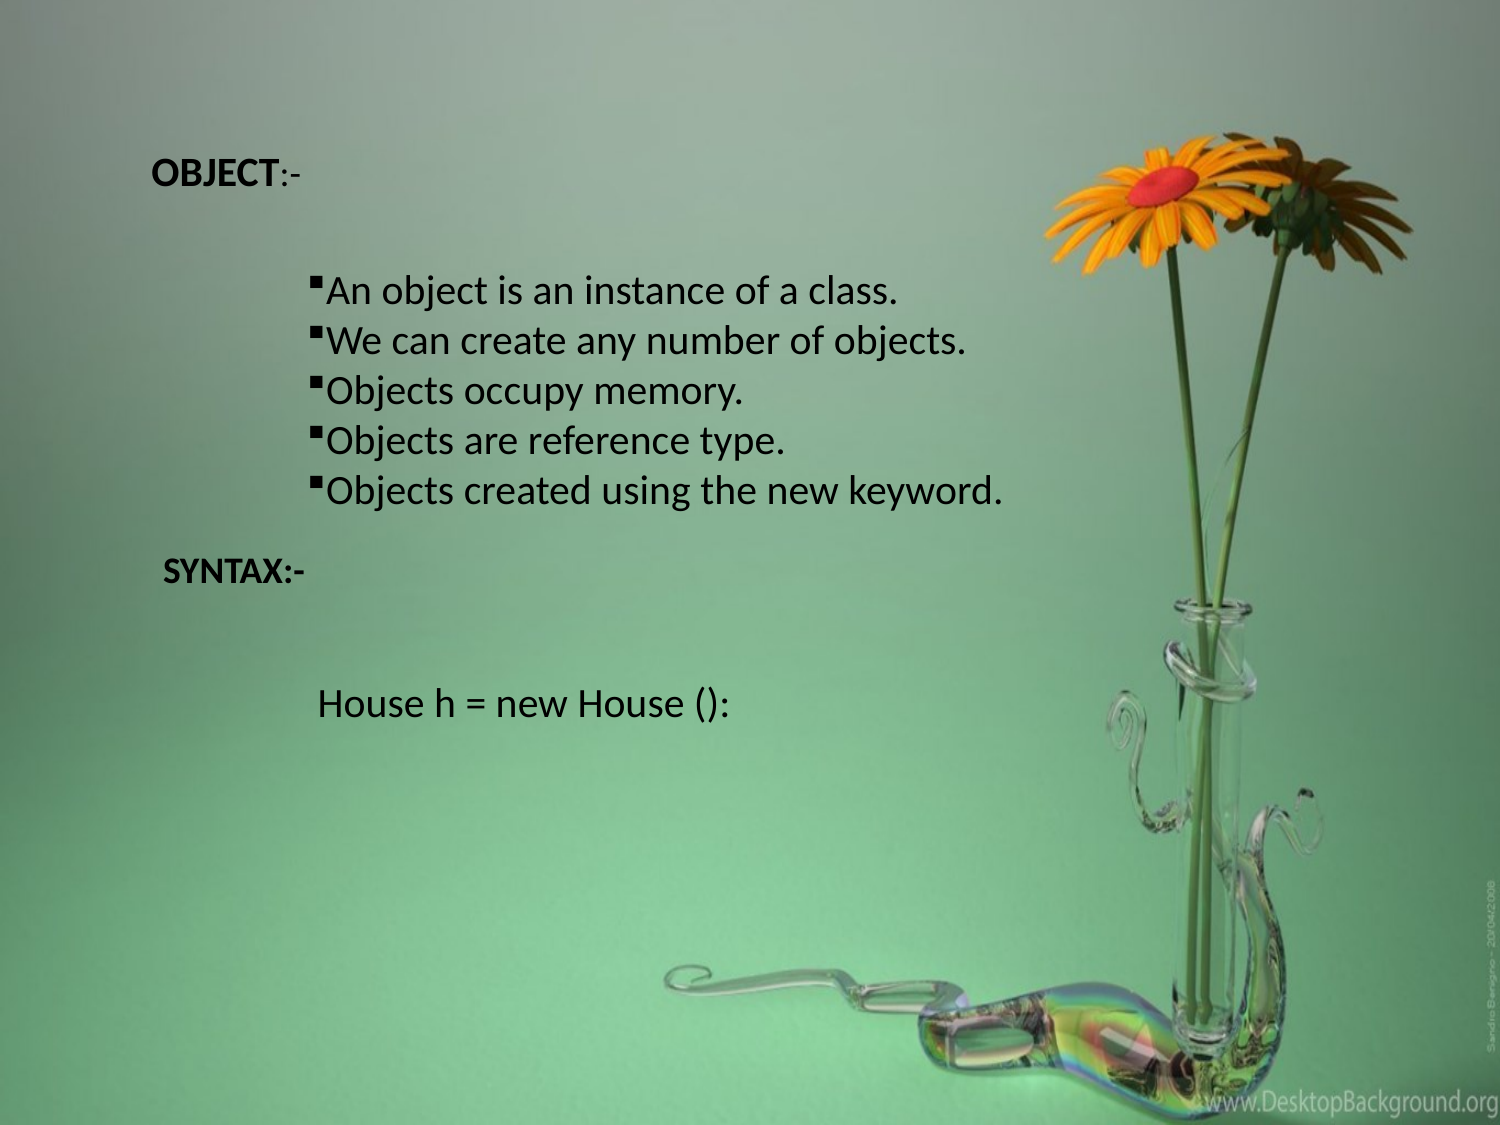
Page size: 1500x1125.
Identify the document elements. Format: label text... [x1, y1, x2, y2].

text_box An object is an instance of a class. We can create any number of objects. Objects occupy memory. Objects are reference type. Objects created using the new keyword. [292, 255, 1020, 521]
text_box House h = new House (): [302, 668, 746, 734]
text_box OBJECT:- [136, 137, 317, 202]
text_box SYNTAX:- [148, 538, 321, 599]
picture [0, 0, 1500, 1125]
